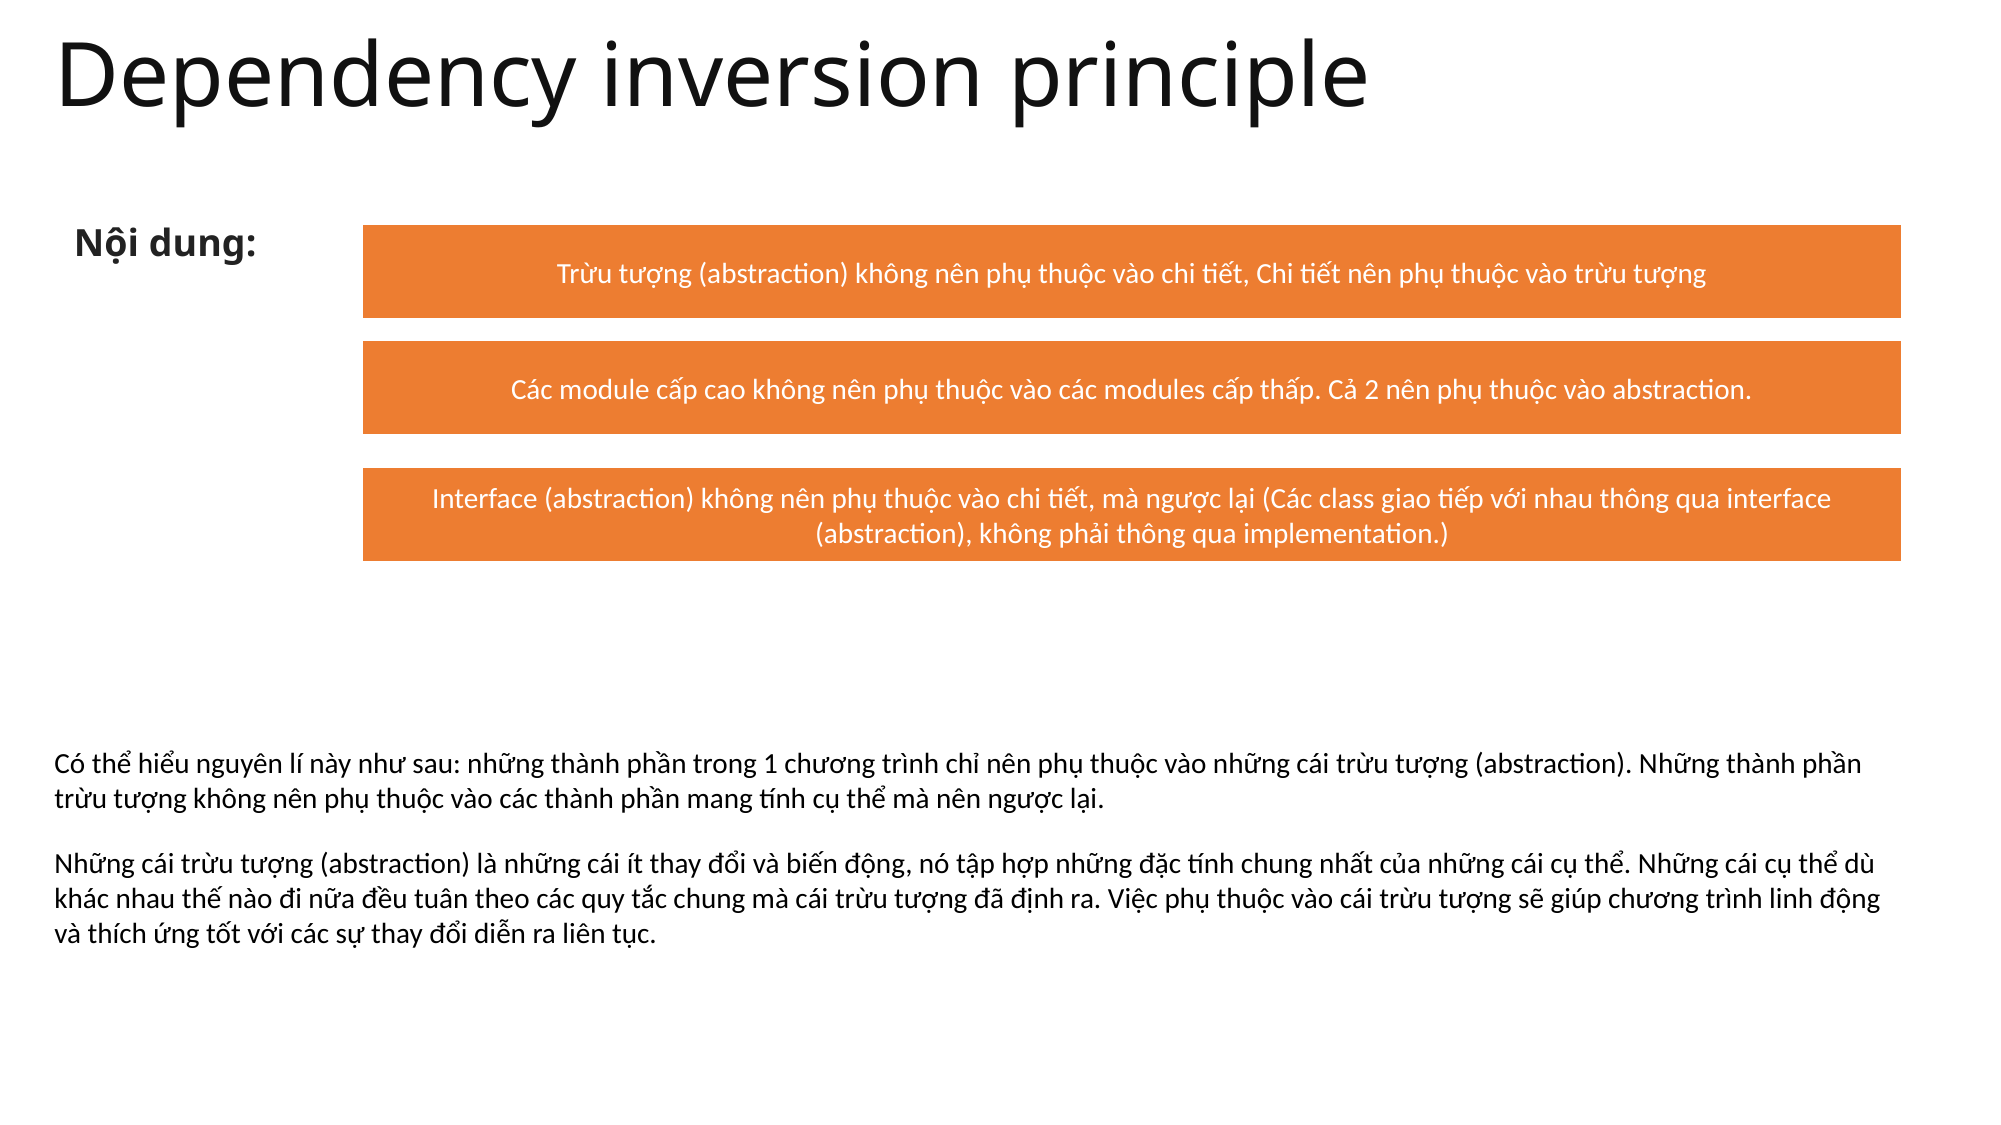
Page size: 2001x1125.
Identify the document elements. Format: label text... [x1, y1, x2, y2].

text_box Nội dung: [59, 211, 1060, 272]
title Dependency inversion principle [39, 21, 1765, 134]
text_box Các module cấp cao không nên phụ thuộc vào các modules cấp thấp. Cả 2 nên phụ thuộc vào abstraction. [360, 338, 1904, 437]
text_box Những cái trừu tượng (abstraction) là những cái ít thay đổi và biến động, nó tập hợp những đặc tính chung nhất của những cái cụ thể. Những cái cụ thể dù khác nhau thế nào đi nữa đều tuân theo các quy tắc chung mà cái trừu tượng đã định ra. Việc phụ thuộc vào cái trừu tượng sẽ giúp chương trình linh động và thích ứng tốt với các sự thay đổi diễn ra liên tục. [39, 837, 1926, 992]
text_box Trừu tượng (abstraction) không nên phụ thuộc vào chi tiết, Chi tiết nên phụ thuộc vào trừu tượng [360, 222, 1904, 321]
text_box Có thể hiểu nguyên lí này như sau: những thành phần trong 1 chương trình chỉ nên phụ thuộc vào những cái trừu tượng (abstraction). Những thành phần trừu tượng không nên phụ thuộc vào các thành phần mang tính cụ thể mà nên ngược lại. [39, 737, 1926, 837]
text_box Interface (abstraction) không nên phụ thuộc vào chi tiết, mà ngược lại (Các class giao tiếp với nhau thông qua interface (abstraction), không phải thông qua implementation.) [360, 464, 1904, 564]
